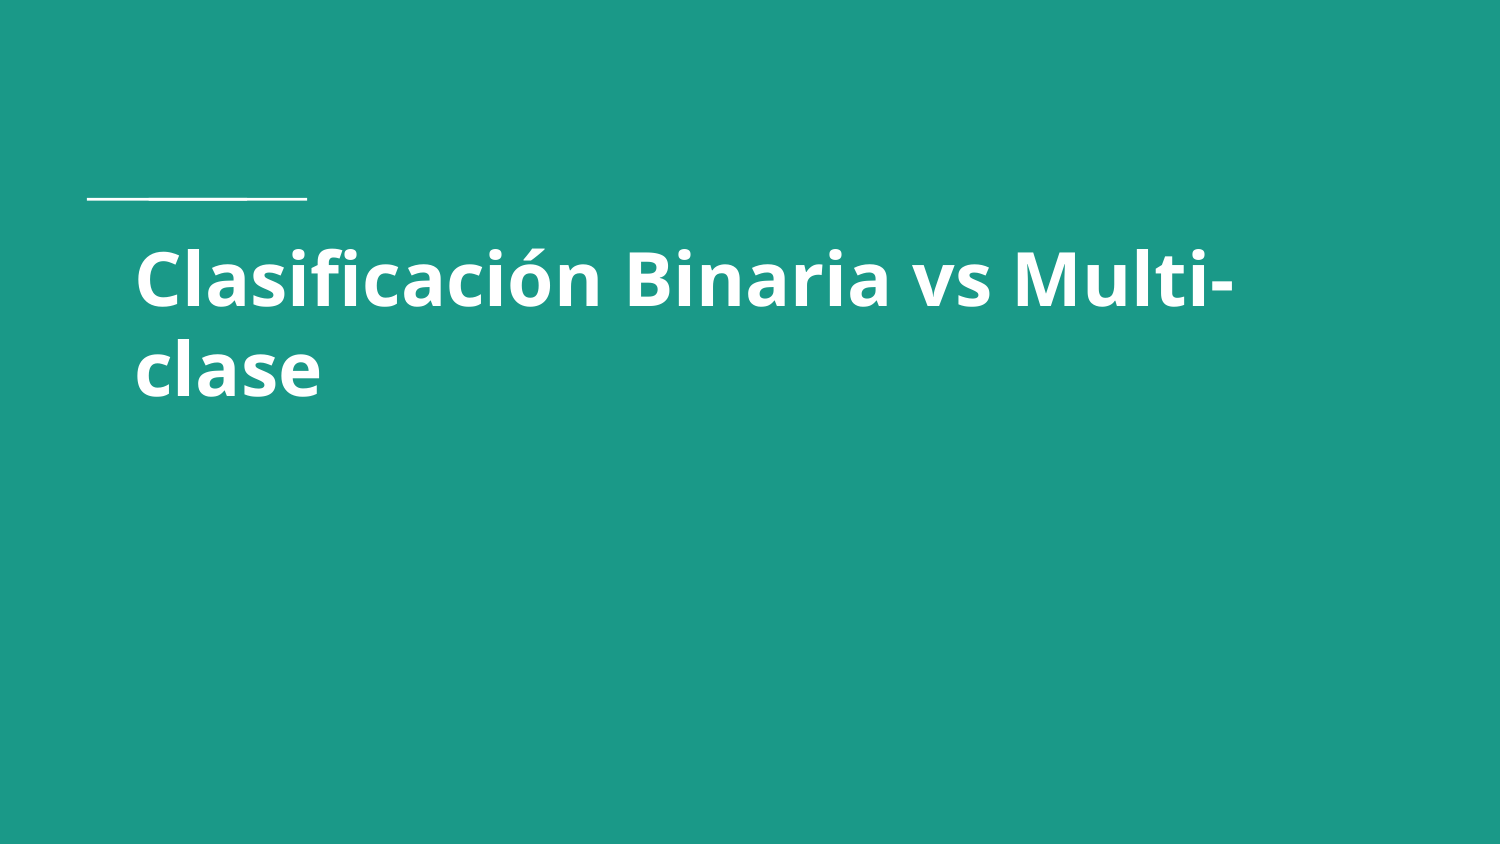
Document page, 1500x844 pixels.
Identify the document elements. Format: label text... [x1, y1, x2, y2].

title Clasificación Binaria vs Multi-clase [119, 216, 1381, 466]
